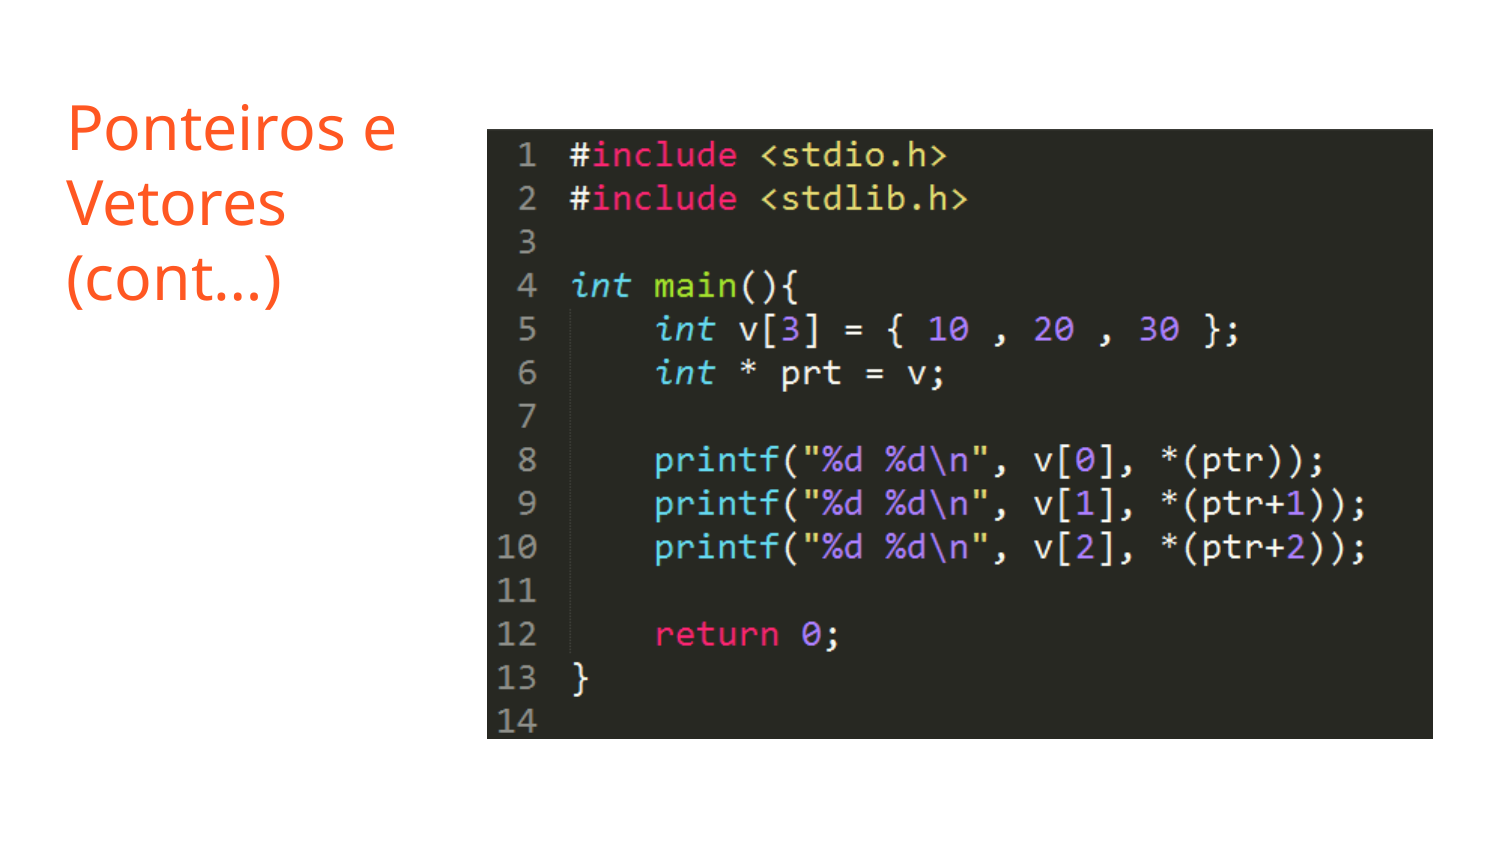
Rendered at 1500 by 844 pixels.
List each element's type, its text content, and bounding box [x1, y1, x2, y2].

picture [487, 128, 1433, 740]
title Ponteiros e Vetores (cont…) [51, 72, 479, 167]
